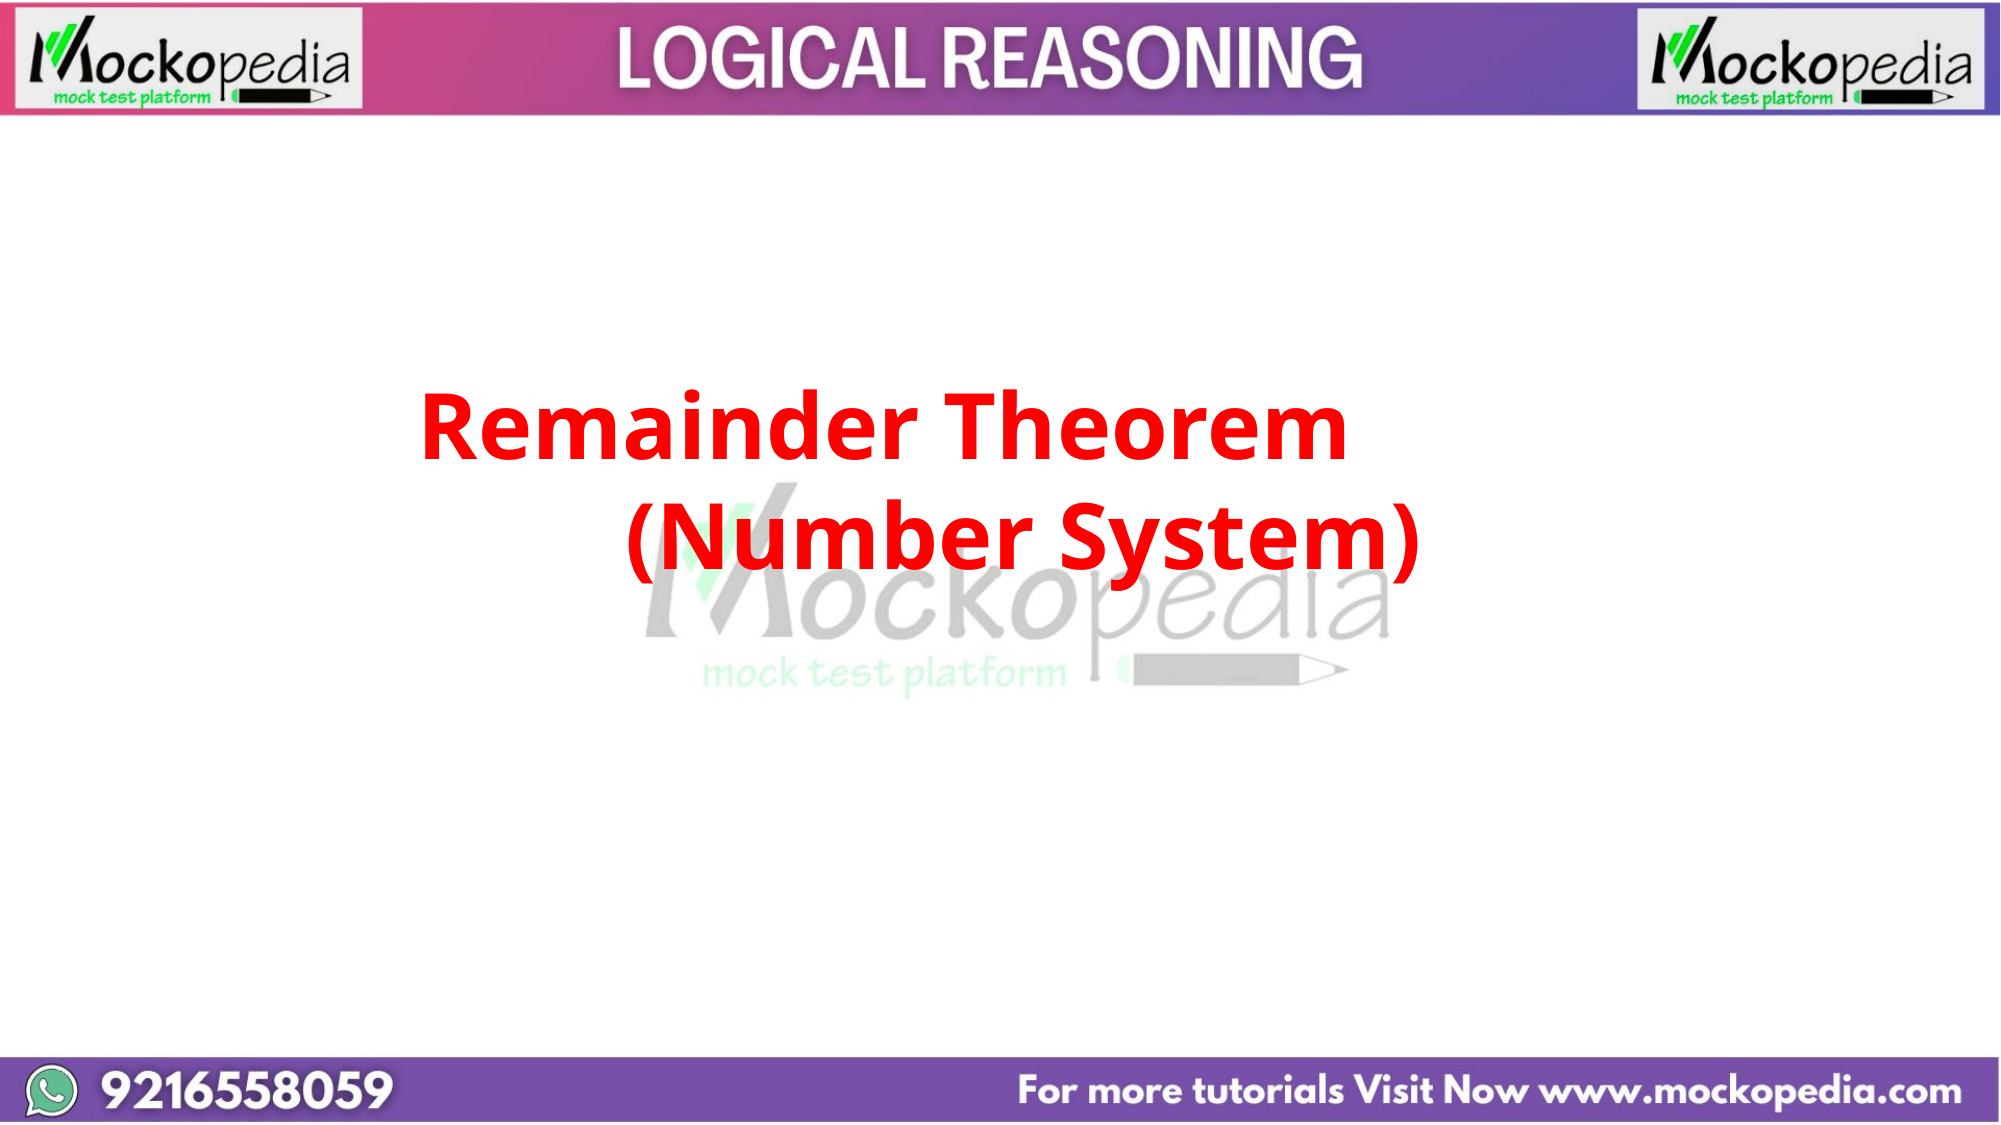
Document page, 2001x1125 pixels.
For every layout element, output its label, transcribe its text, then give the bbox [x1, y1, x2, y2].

picture [0, 0, 2001, 1125]
text_box Remainder Theorem (Number System) [0, 360, 2000, 596]
